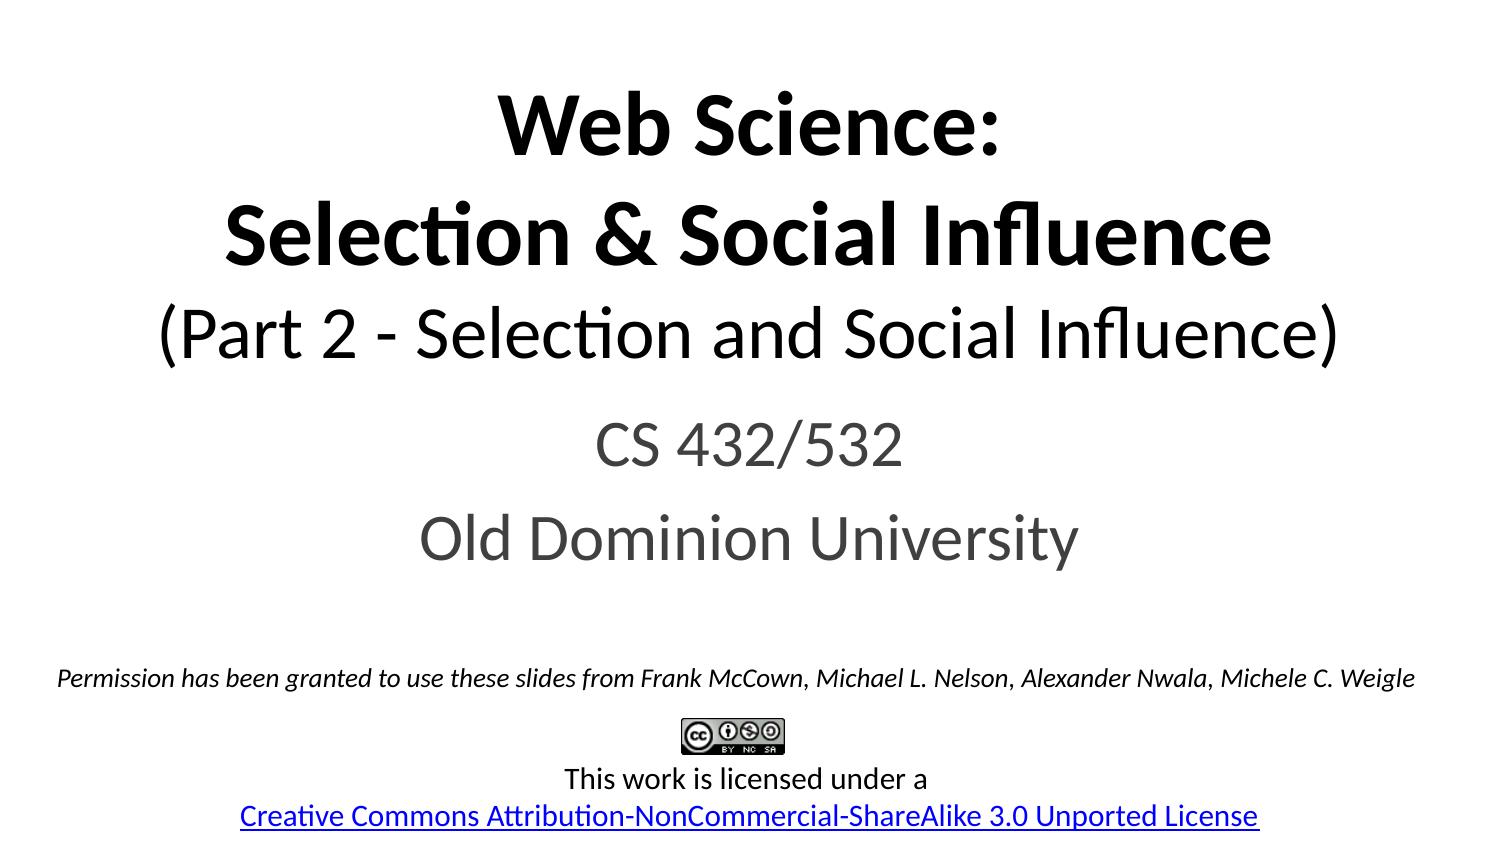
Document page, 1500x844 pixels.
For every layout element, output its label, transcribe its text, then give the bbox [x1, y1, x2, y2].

text_box Permission has been granted to use these slides from Frank McCown, Michael L. Nelson, Alexander Nwala, Michele C. Weigle [41, 645, 1483, 703]
text_box CS 432/532 Old Dominion University [224, 392, 1275, 608]
picture [680, 718, 785, 756]
title Web Science: Selection & Social Influence (Part 2 - Selection and Social Influence) [112, 51, 1388, 388]
text_box This work is licensed under a Creative Commons Attribution-NonCommercial-ShareAlike 3.0 Unported License [131, 750, 1369, 830]
